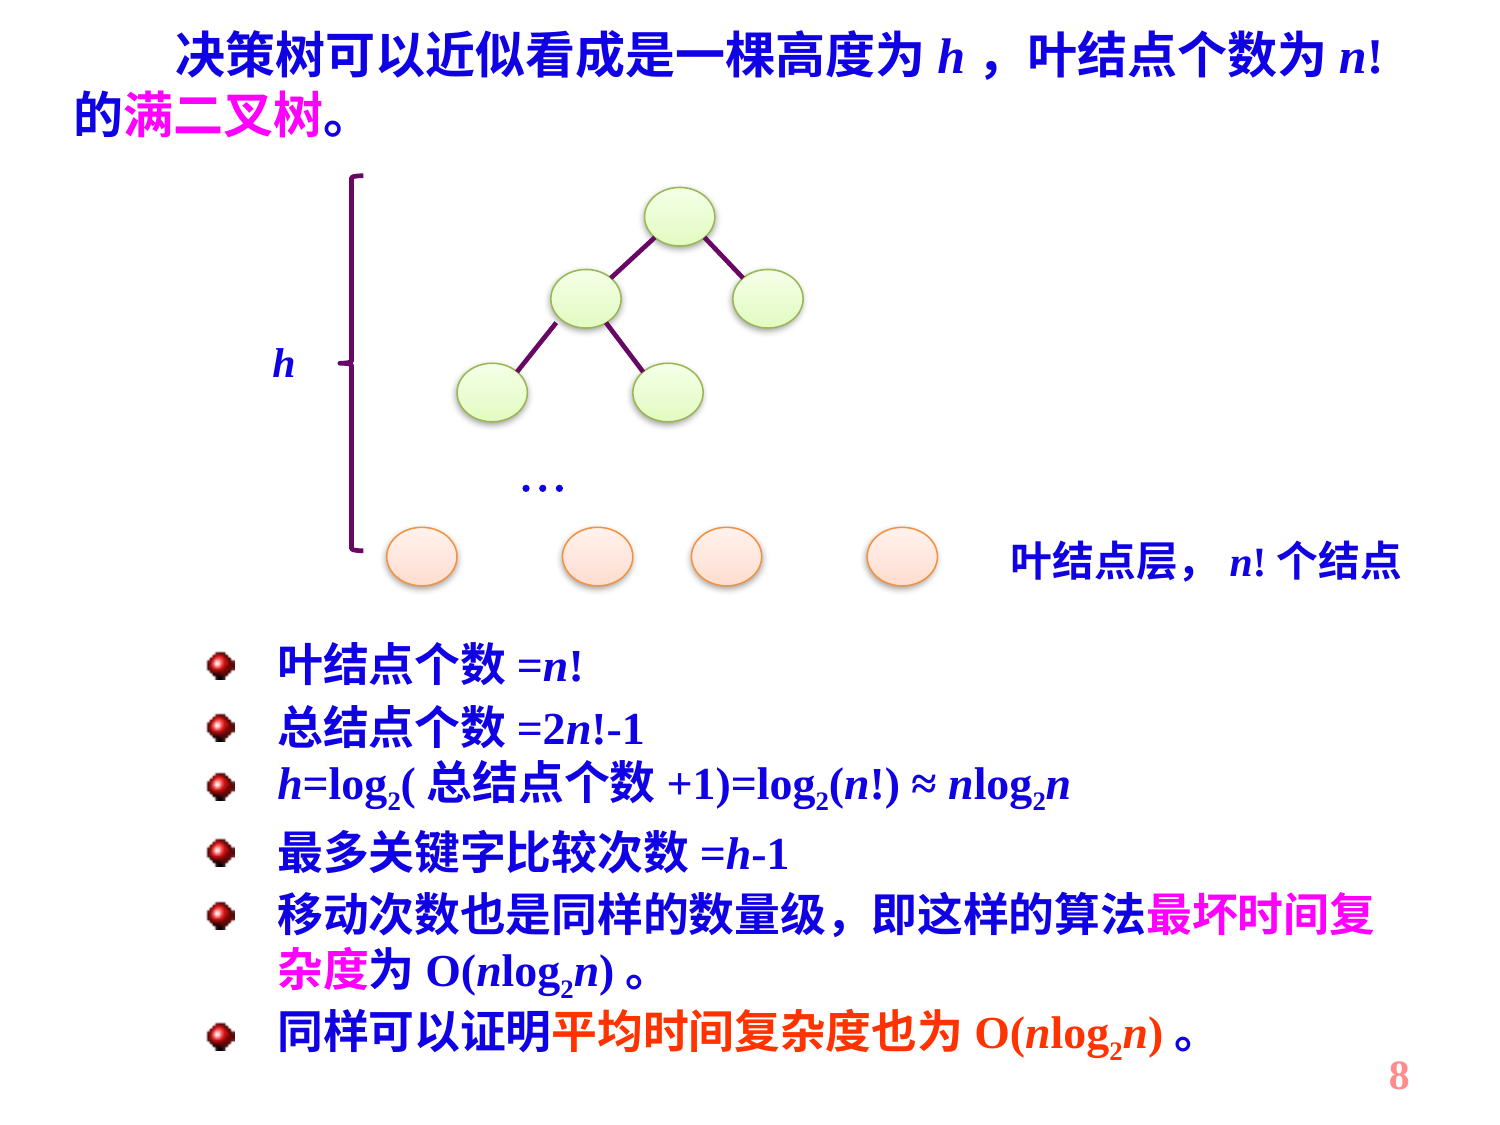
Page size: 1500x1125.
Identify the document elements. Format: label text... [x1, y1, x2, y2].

text_box 叶结点个数=n! 总结点个数=2n!-1 h=log2(总结点个数+1)=log2(n!) ≈ nlog2n 最多关键字比较次数=h-1 移动次数也是同样的数量级，即这样的算法最坏时间复杂度为O(nlog2n)。 同样可以证明平均时间复杂度也为O(nlog2n)。 [187, 621, 1418, 1074]
picture [202, 834, 235, 867]
picture [202, 647, 235, 680]
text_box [257, 175, 1430, 594]
text_box 决策树可以近似看成是一棵高度为h，叶结点个数为n!的满二叉树。 [58, 15, 1442, 151]
picture [202, 897, 235, 930]
picture [202, 709, 235, 742]
picture [202, 1018, 235, 1051]
slide_number 8 [1074, 1042, 1425, 1103]
picture [202, 768, 235, 801]
